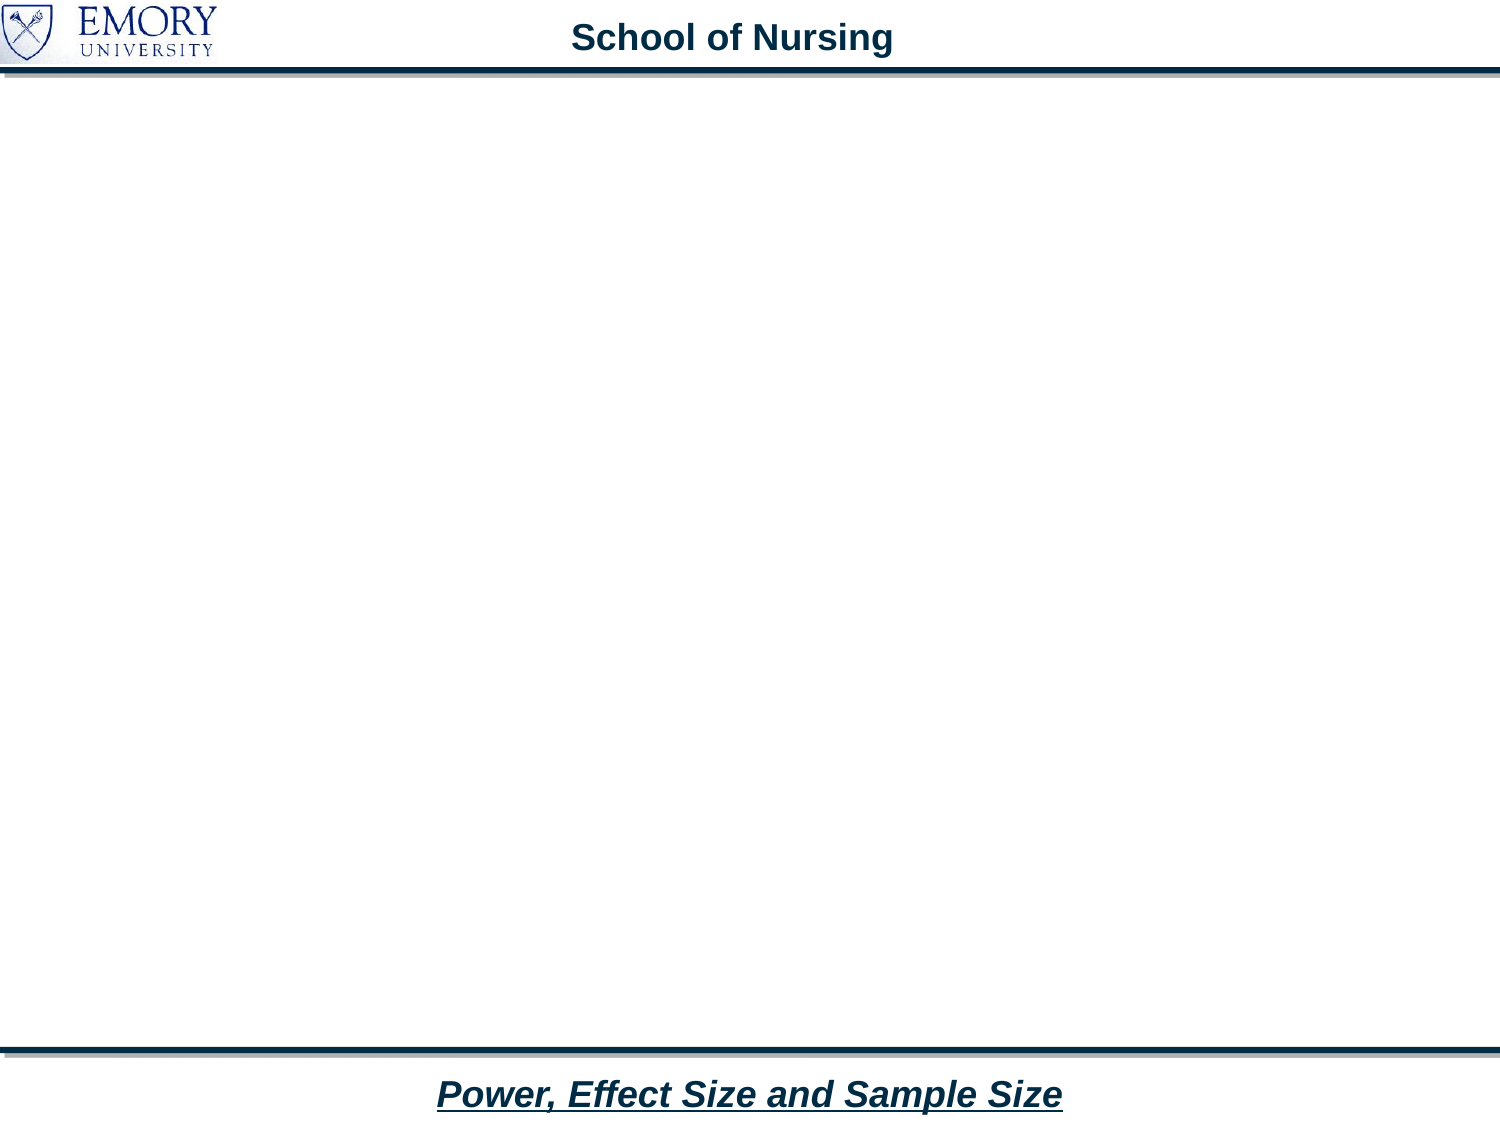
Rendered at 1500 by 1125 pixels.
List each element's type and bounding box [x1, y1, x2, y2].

picture [0, 2, 218, 64]
